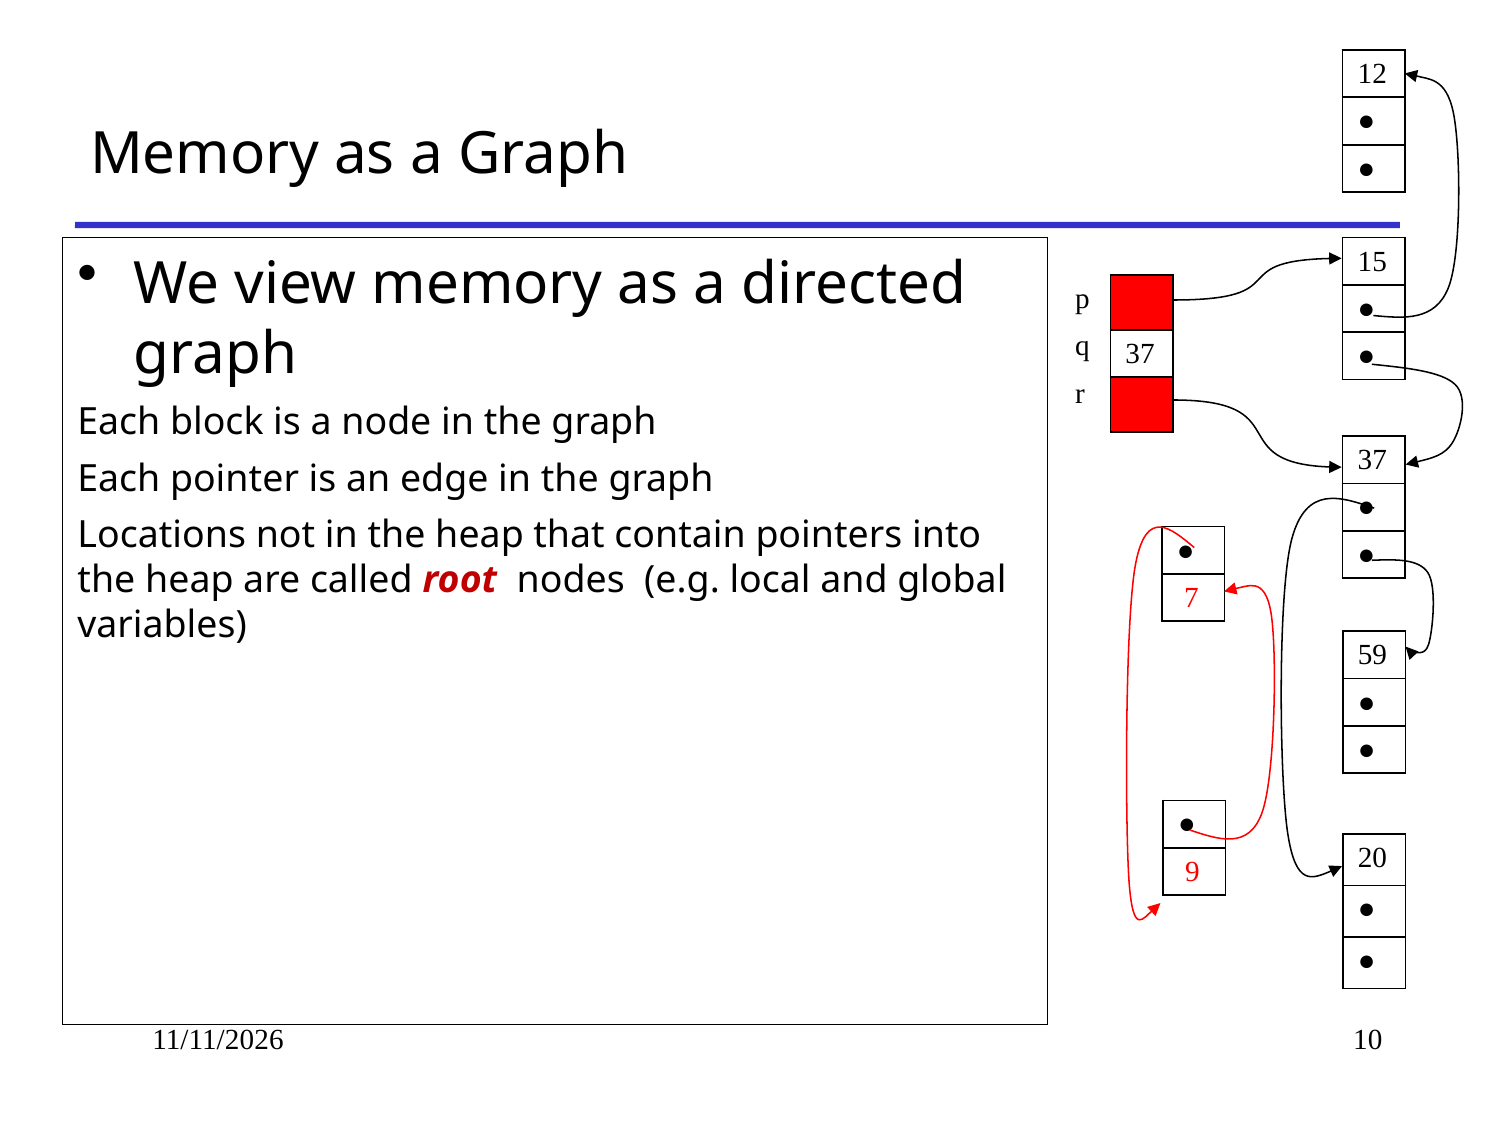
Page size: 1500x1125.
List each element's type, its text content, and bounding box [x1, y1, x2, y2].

list We view memory as a directed graph Each block is a node in the graph Each pointer is an edge in the graph Locations not in the heap that contain pointers into the heap are called root nodes (e.g. local and global variables) [62, 237, 1048, 1025]
table_cell ● [1343, 98, 1401, 144]
table_cell ● [1344, 886, 1405, 936]
slide_number 10 [1184, 1012, 1398, 1088]
title Memory as a Graph [75, 75, 1389, 225]
table_cell r [1060, 370, 1110, 417]
text_box [1371, 364, 1463, 468]
table_header [1111, 276, 1172, 329]
table_cell 9 [1164, 849, 1225, 894]
table_cell ● [1355, 679, 1405, 725]
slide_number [137, 1025, 388, 1088]
table_cell q [1060, 322, 1110, 370]
table_cell ● [1343, 146, 1395, 191]
table_header 59 [1359, 632, 1405, 678]
table_cell ● [1351, 727, 1405, 772]
text_box [1371, 559, 1434, 660]
table_cell ● [1343, 484, 1404, 530]
table_cell ● [1369, 532, 1404, 577]
text_box [1126, 526, 1195, 920]
table_header 37 [1343, 437, 1404, 483]
table_cell ● [1343, 286, 1404, 331]
table_header 20 [1344, 835, 1405, 885]
table_cell ● [1343, 333, 1404, 379]
table_cell 37 [1111, 331, 1172, 376]
table_header 12 [1343, 51, 1404, 96]
text_box [1190, 582, 1275, 840]
table_cell [1111, 378, 1172, 431]
table_header ● [1166, 527, 1224, 573]
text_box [1172, 257, 1342, 301]
table_cell ● [1344, 938, 1405, 988]
table_cell 7 [1188, 575, 1224, 620]
text_box [1373, 69, 1459, 318]
table_header ● [1166, 801, 1225, 847]
table_header p [1060, 275, 1110, 322]
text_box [1172, 399, 1342, 468]
text_box [1281, 498, 1375, 877]
table_header 15 [1343, 238, 1383, 284]
